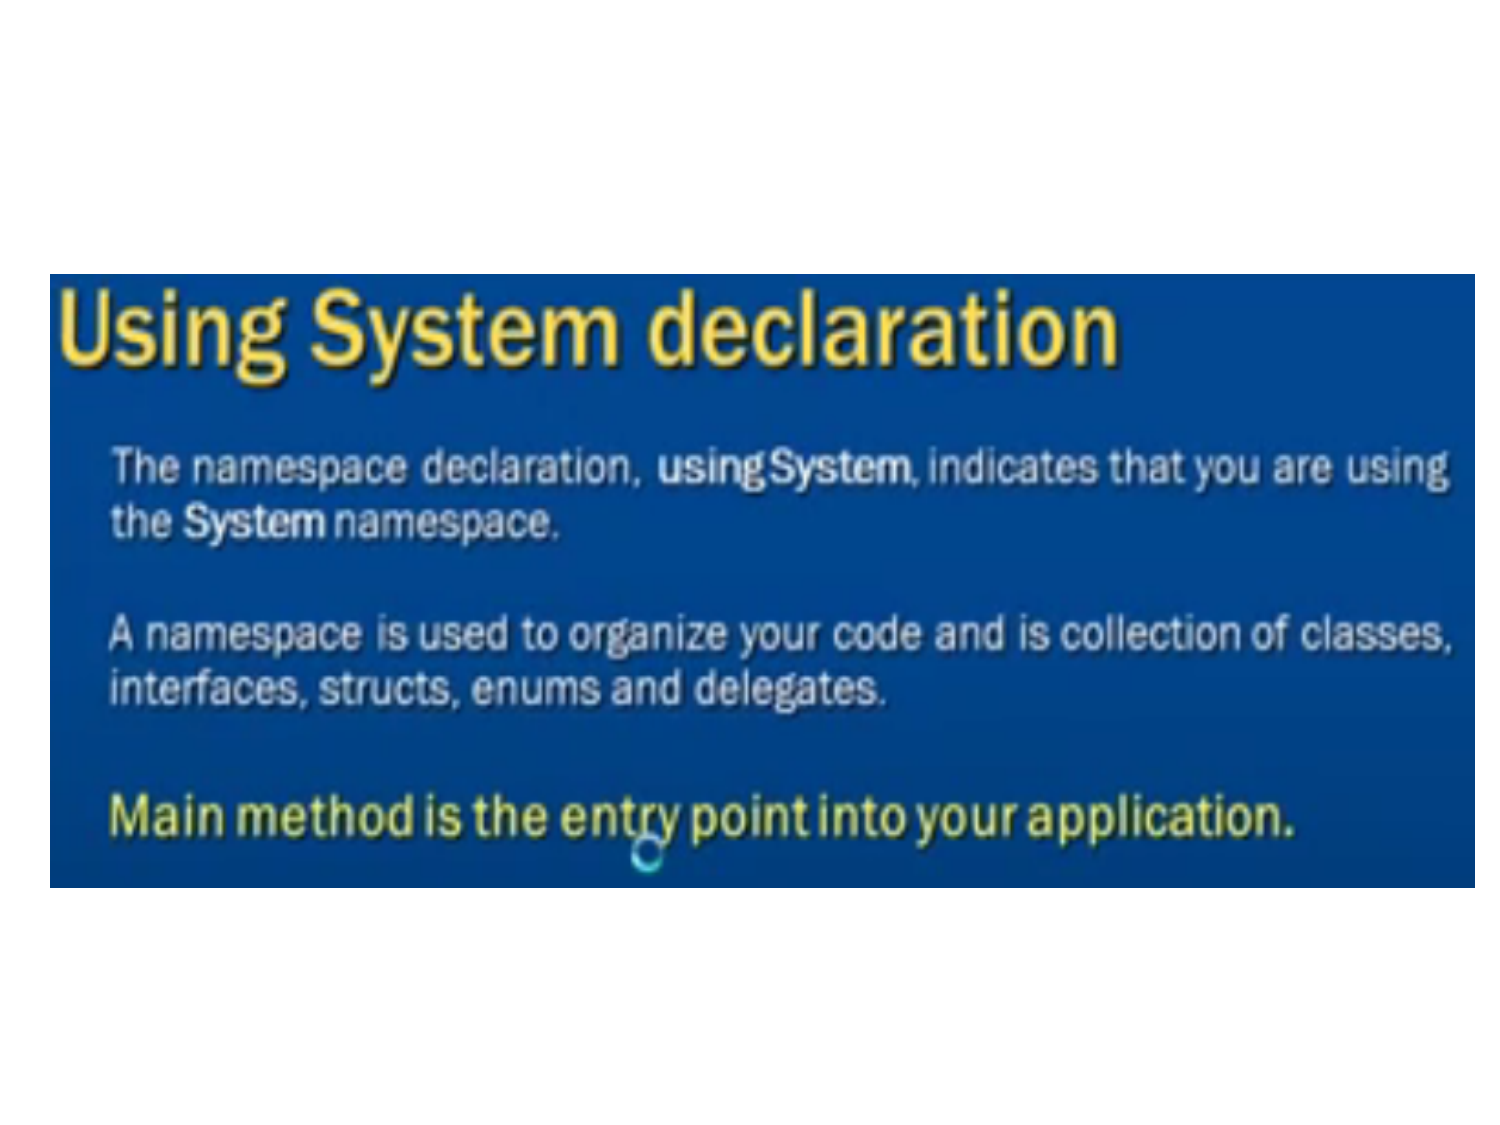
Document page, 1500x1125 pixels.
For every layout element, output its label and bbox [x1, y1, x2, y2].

picture [49, 274, 1475, 888]
